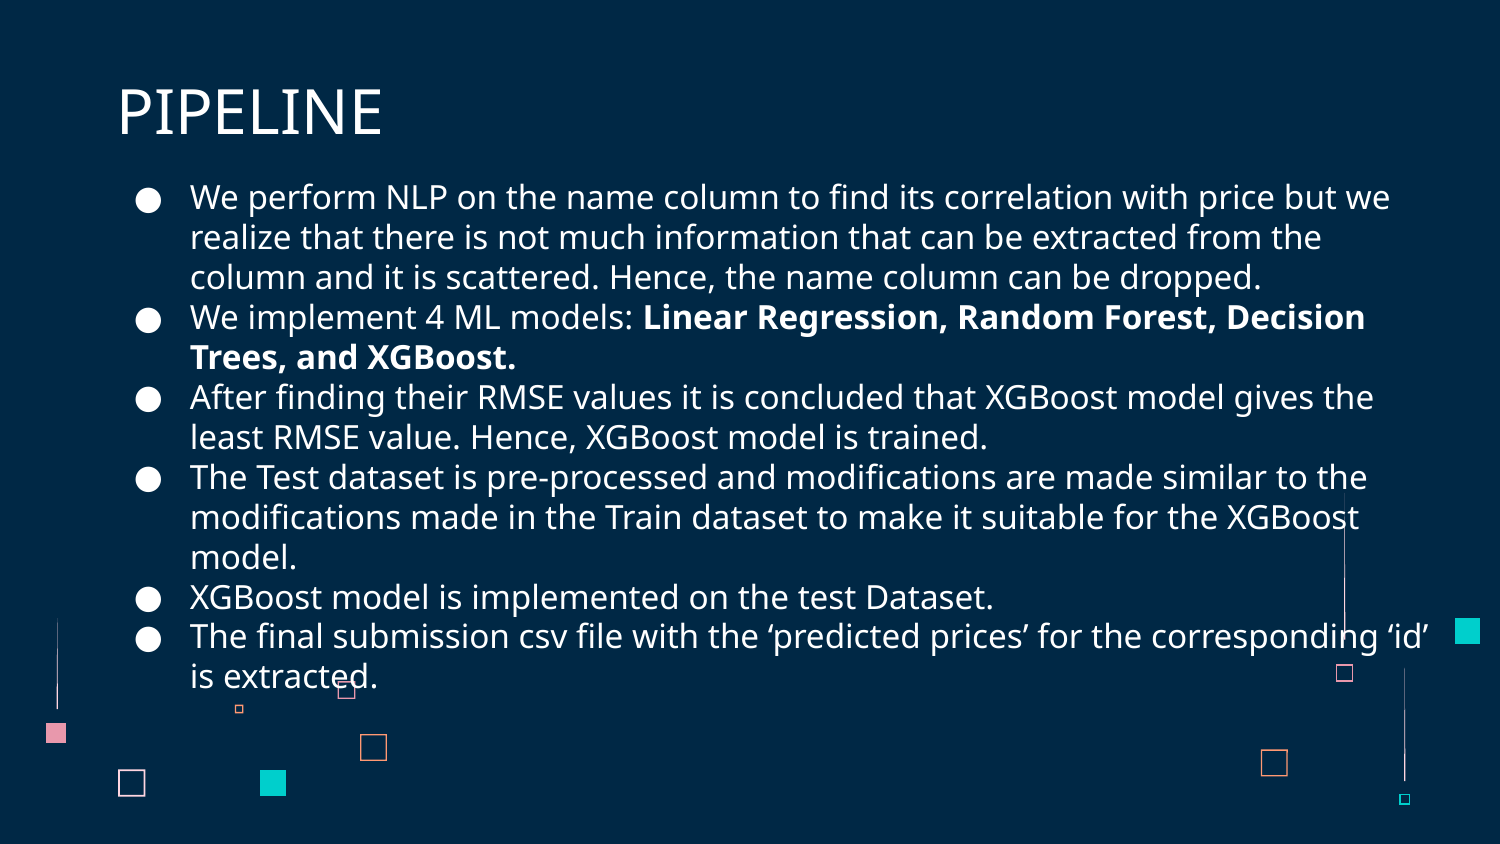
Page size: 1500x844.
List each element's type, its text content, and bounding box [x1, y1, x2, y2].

title PIPELINE [101, 67, 543, 163]
list We perform NLP on the name column to find its correlation with price but we realize that there is not much information that can be extracted from the column and it is scattered. Hence, the name column can be dropped. We implement 4 ML models: Linear Regression, Random Forest, Decision Trees, and XGBoost. After finding their RMSE values it is concluded that XGBoost model gives the least RMSE value. Hence, XGBoost model is trained. The Test dataset is pre-processed and modifications are made similar to the modifications made in the Train dataset to make it suitable for the XGBoost model. XGBoost model is implemented on the test Dataset. The final submission csv file with the ‘predicted prices’ for the corresponding ‘id’ is extracted. [99, 161, 1450, 658]
